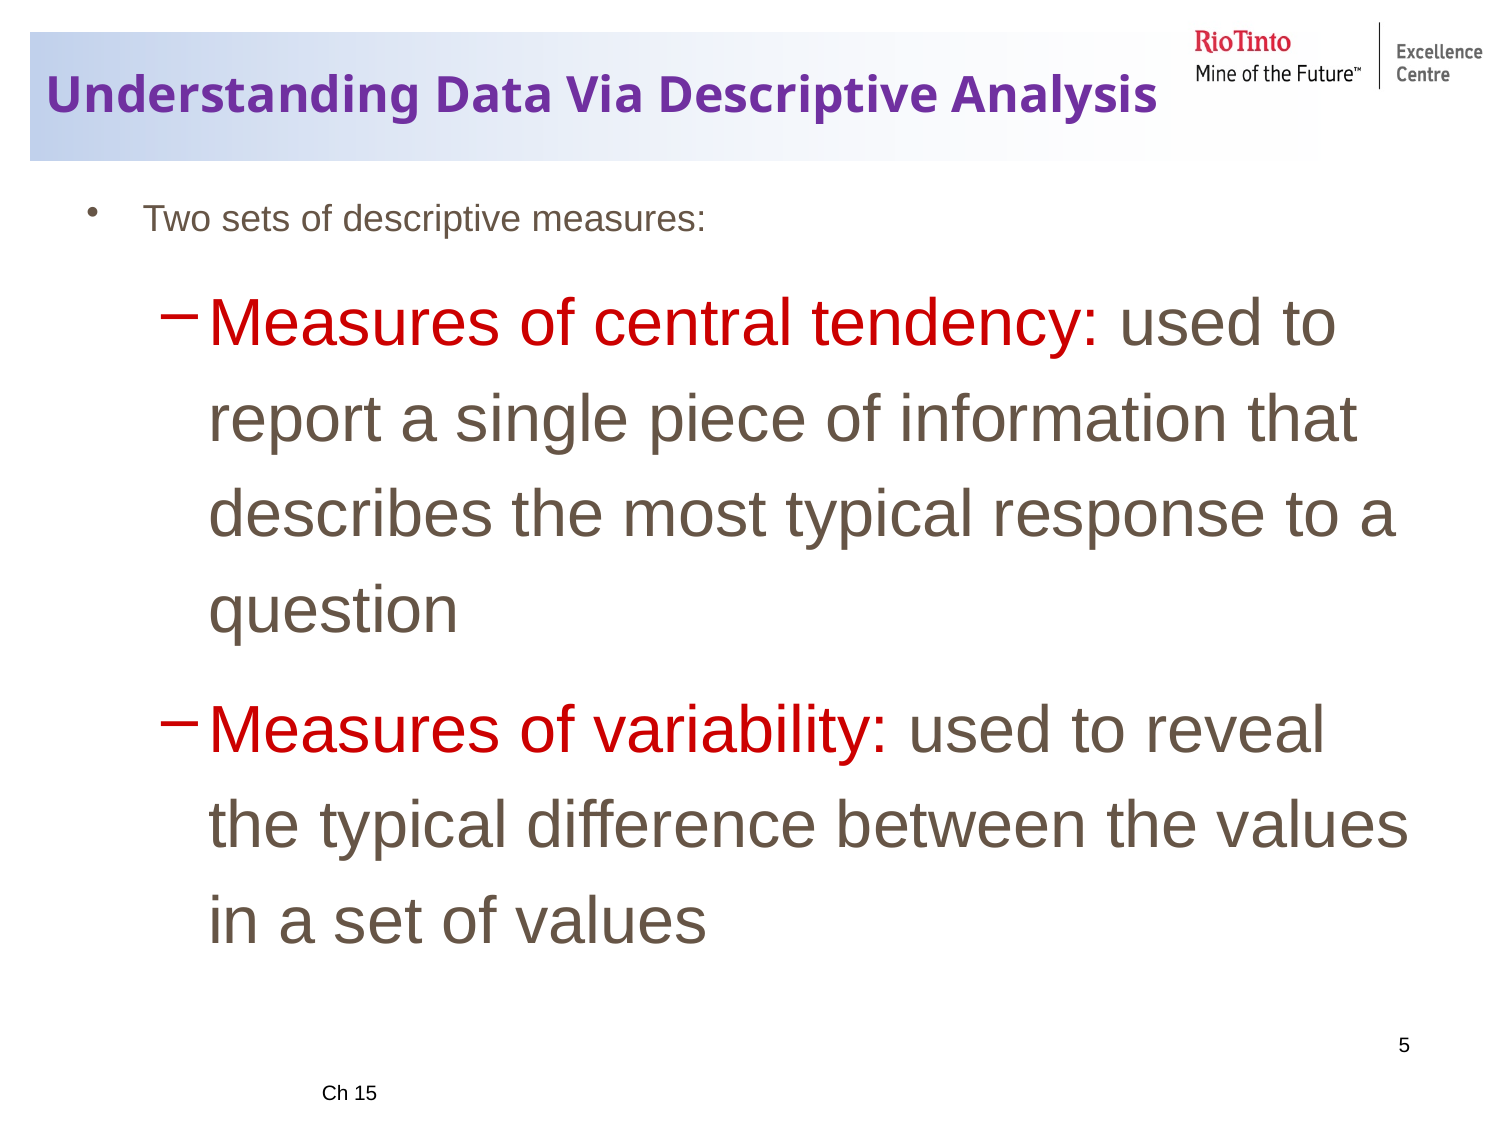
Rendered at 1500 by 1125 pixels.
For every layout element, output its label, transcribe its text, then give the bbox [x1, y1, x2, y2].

slide_number Ch 15 [159, 1071, 393, 1113]
title Understanding Data Via Descriptive Analysis [30, 32, 1331, 161]
list Two sets of descriptive measures: Measures of central tendency: used to report a single piece of information that describes the most typical response to a question Measures of variability: used to reveal the typical difference between the values in a set of values [71, 177, 1434, 982]
picture [1177, 10, 1500, 101]
slide_number 5 [1074, 1024, 1426, 1103]
